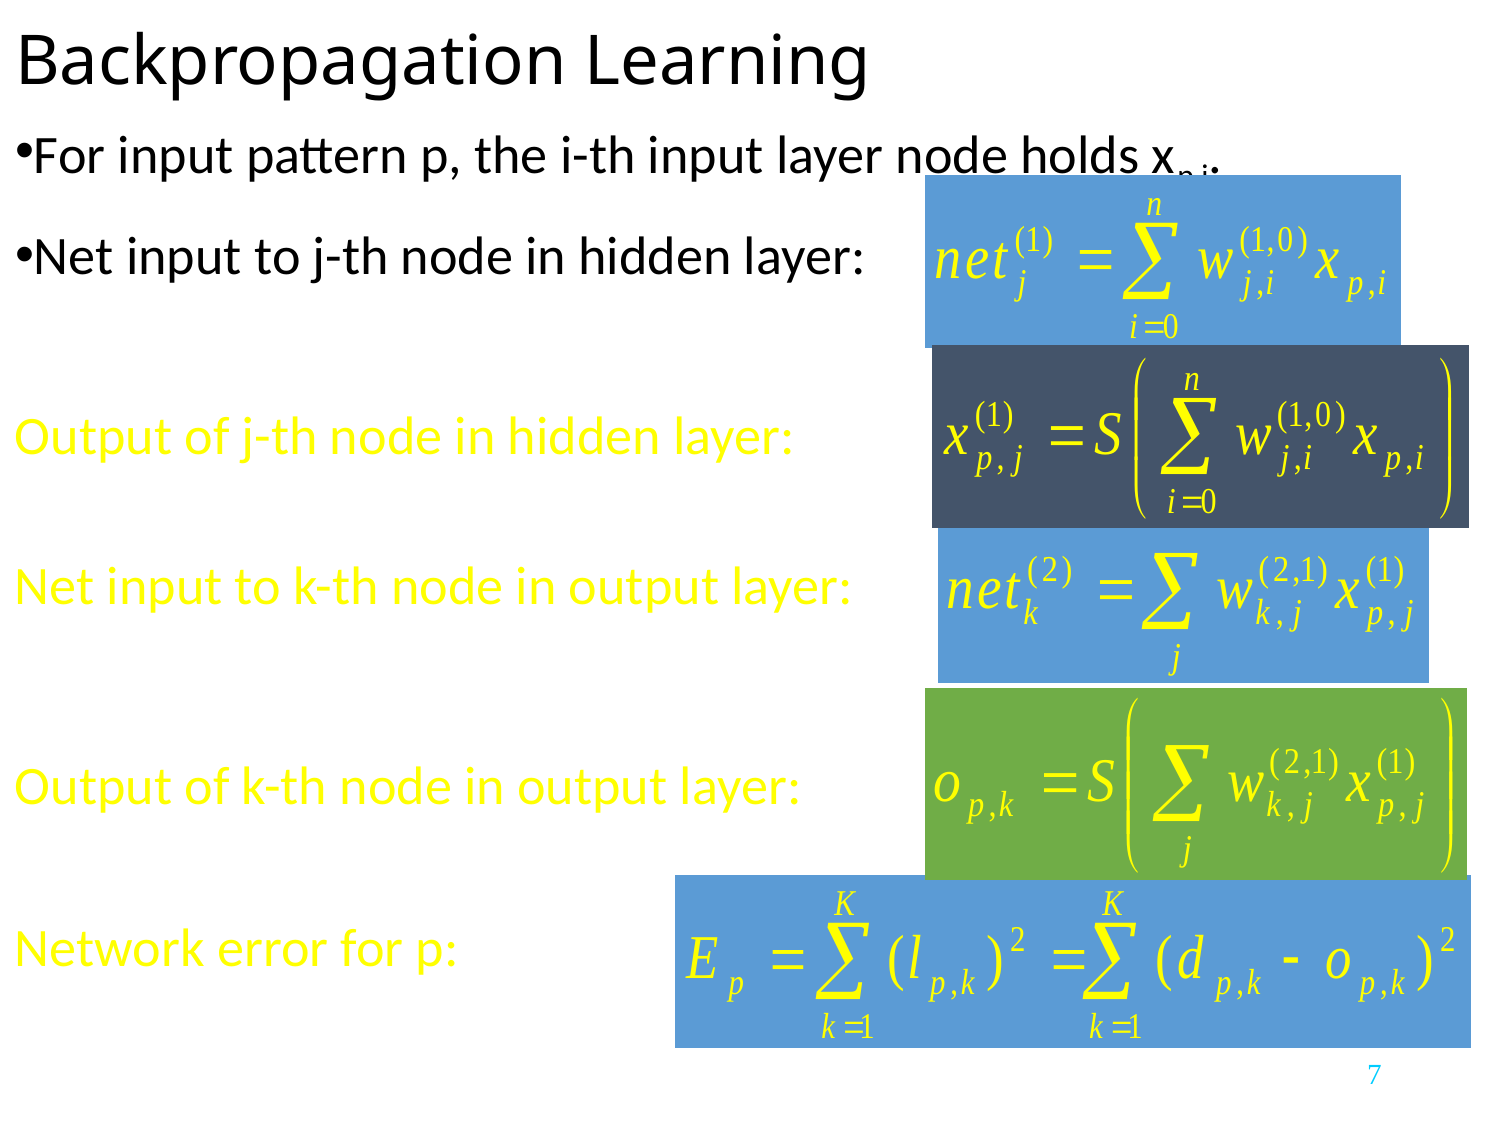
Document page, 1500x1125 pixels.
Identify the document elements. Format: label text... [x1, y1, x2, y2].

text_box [0, 528, 1430, 683]
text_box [0, 874, 1471, 1048]
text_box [0, 344, 1470, 528]
title Backpropagation Learning [0, 0, 1500, 112]
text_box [924, 174, 1402, 344]
list For input pattern p, the i-th input layer node holds xp,i. Net input to j-th node in hidden layer: [0, 112, 1500, 325]
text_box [0, 687, 1468, 881]
slide_number 7 [1059, 1048, 1397, 1103]
